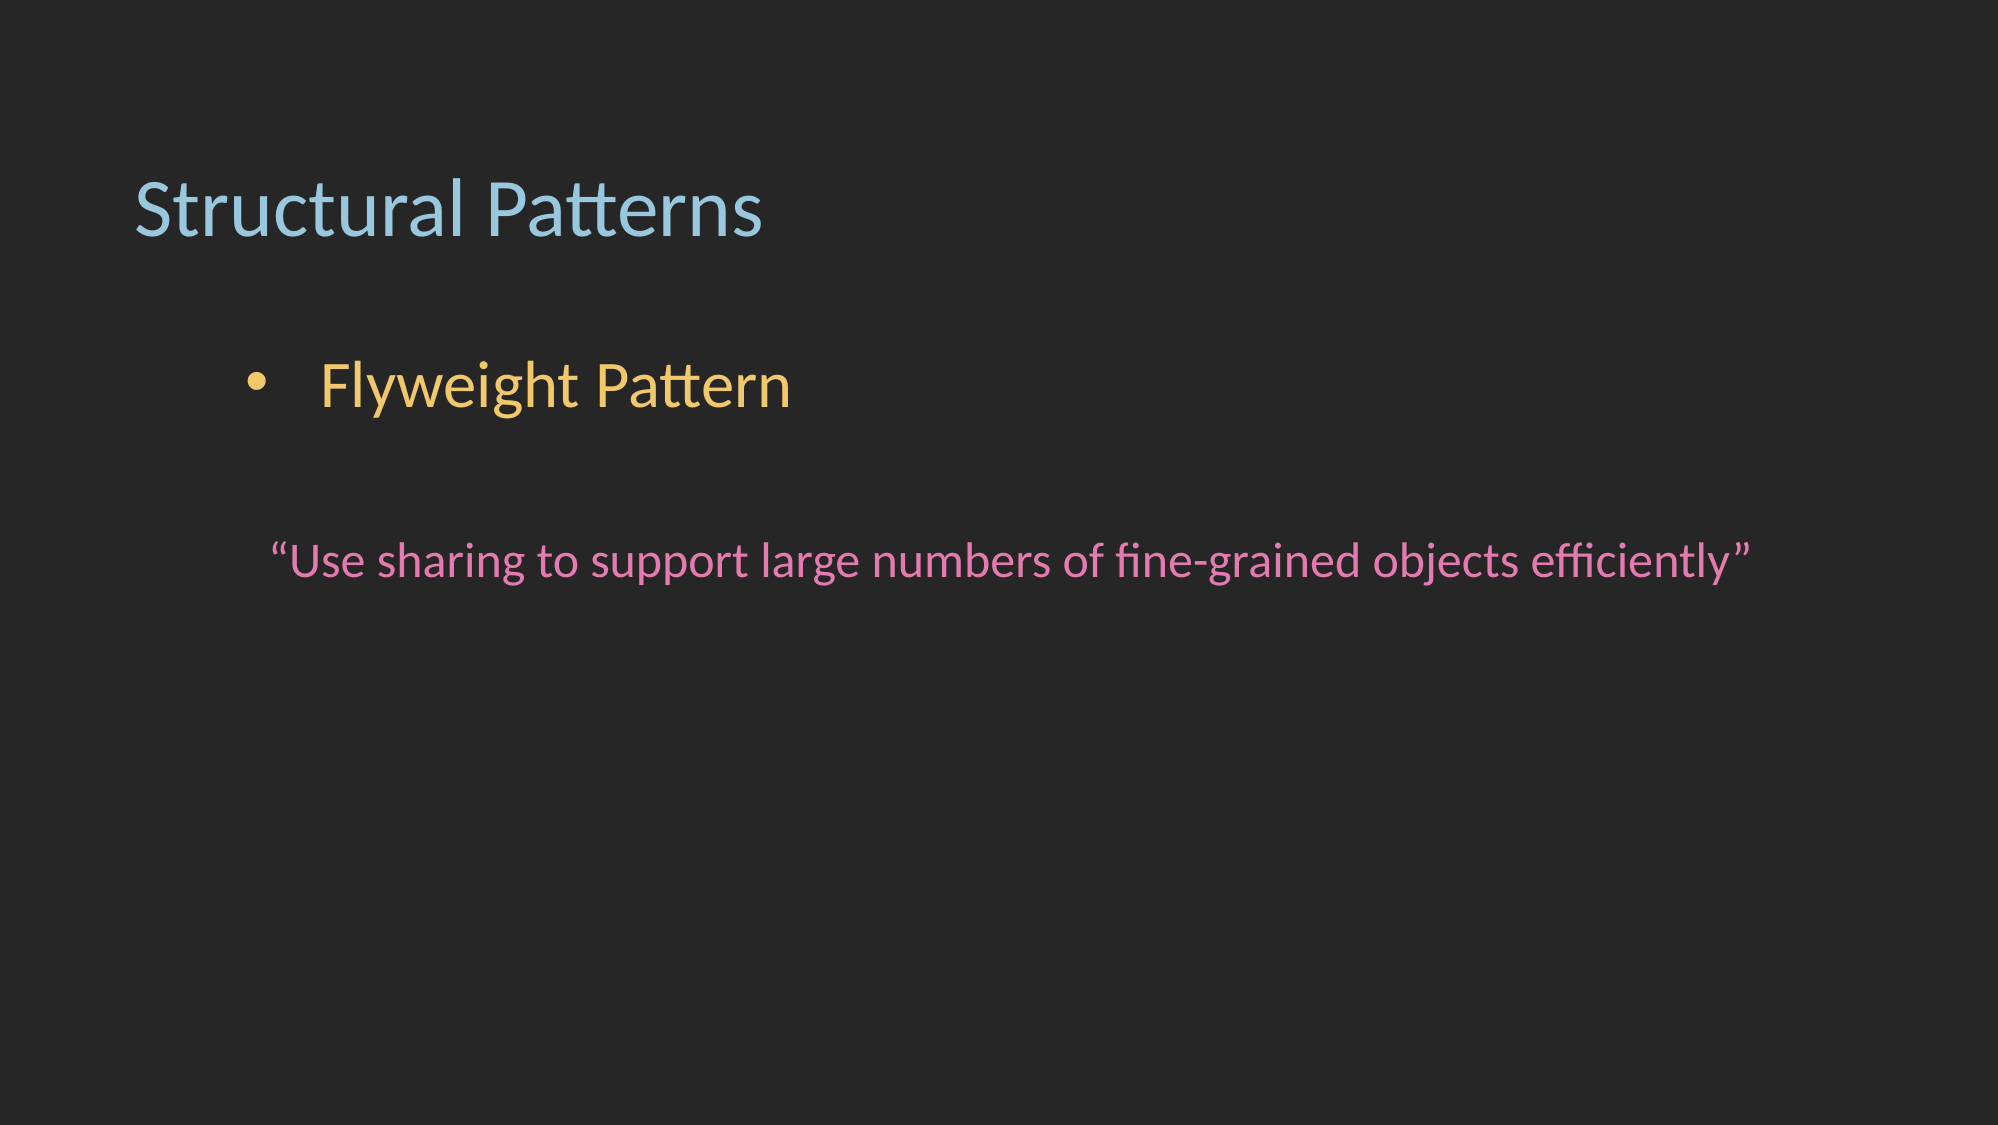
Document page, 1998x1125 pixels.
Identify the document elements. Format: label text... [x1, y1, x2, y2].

text_box Flyweight Pattern [237, 325, 1140, 428]
text_box “Use sharing to support large numbers of fine-grained objects efficiently” [45, 519, 1976, 595]
text_box Structural Patterns [127, 145, 773, 261]
